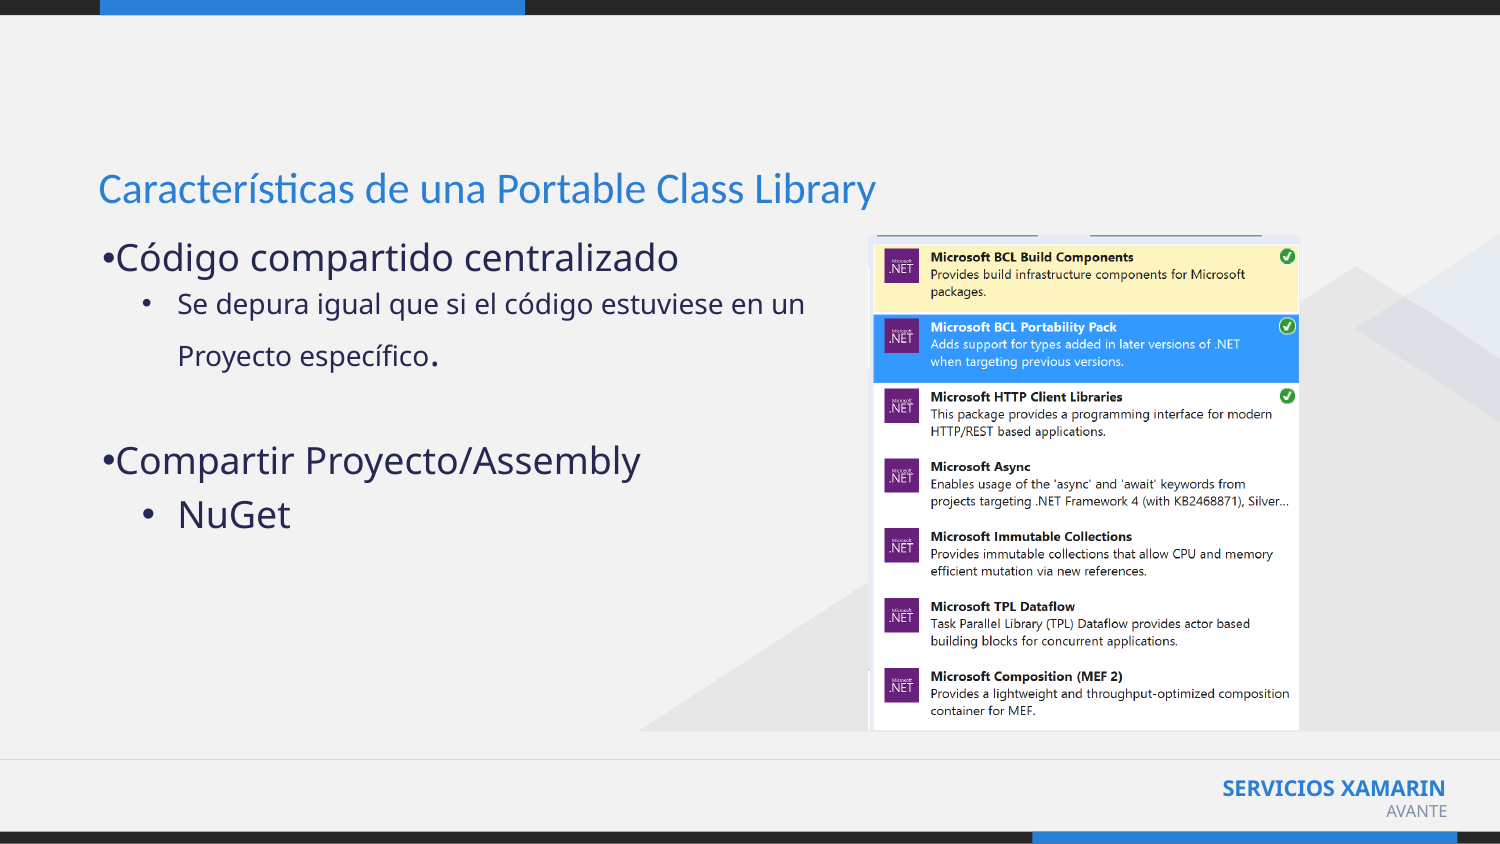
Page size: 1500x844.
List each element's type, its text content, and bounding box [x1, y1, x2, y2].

text_box Características de una Portable Class Library [87, 163, 1273, 208]
picture [867, 235, 1300, 730]
text_box Código compartido centralizado Se depura igual que si el código estuviese en un Proyecto específico. Compartir Proyecto/Assembly NuGet [87, 218, 869, 544]
